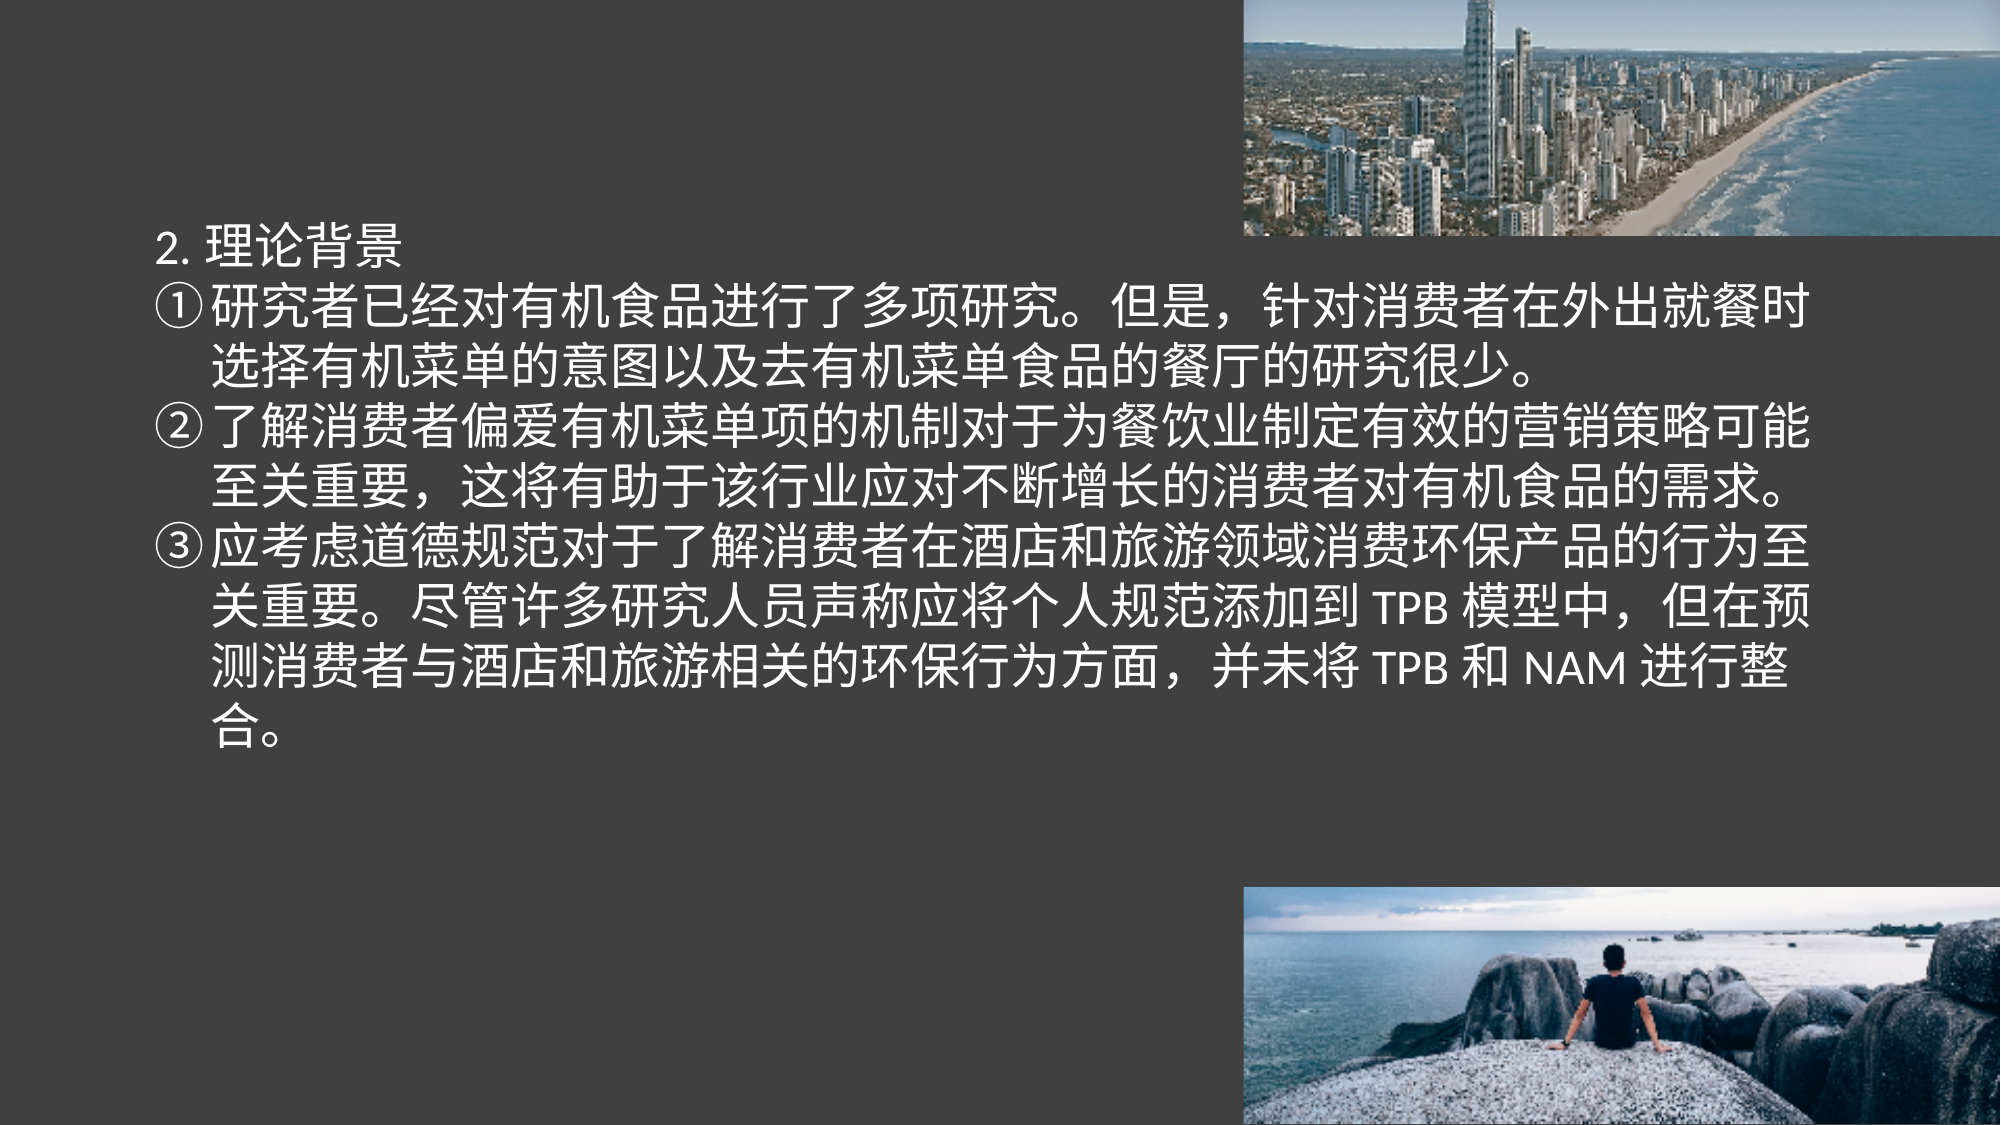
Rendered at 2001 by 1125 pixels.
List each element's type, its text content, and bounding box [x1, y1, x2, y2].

text_box [1243, 886, 2000, 1124]
text_box [1243, 0, 2000, 237]
text_box 2.理论背景 研究者已经对有机食品进行了多项研究。但是，针对消费者在外出就餐时选择有机菜单的意图以及去有机菜单食品的餐厅的研究很少。 了解消费者偏爱有机菜单项的机制对于为餐饮业制定有效的营销策略可能至关重要，这将有助于该行业应对不断增长的消费者对有机食品的需求。 应考虑道德规范对于了解消费者在酒店和旅游领域消费环保产品的行为至关重要。尽管许多研究人员声称应将个人规范添加到TPB模型中，但在预测消费者与酒店和旅游相关的环保行为方面，并未将TPB和NAM进行整合。 [139, 146, 1831, 762]
